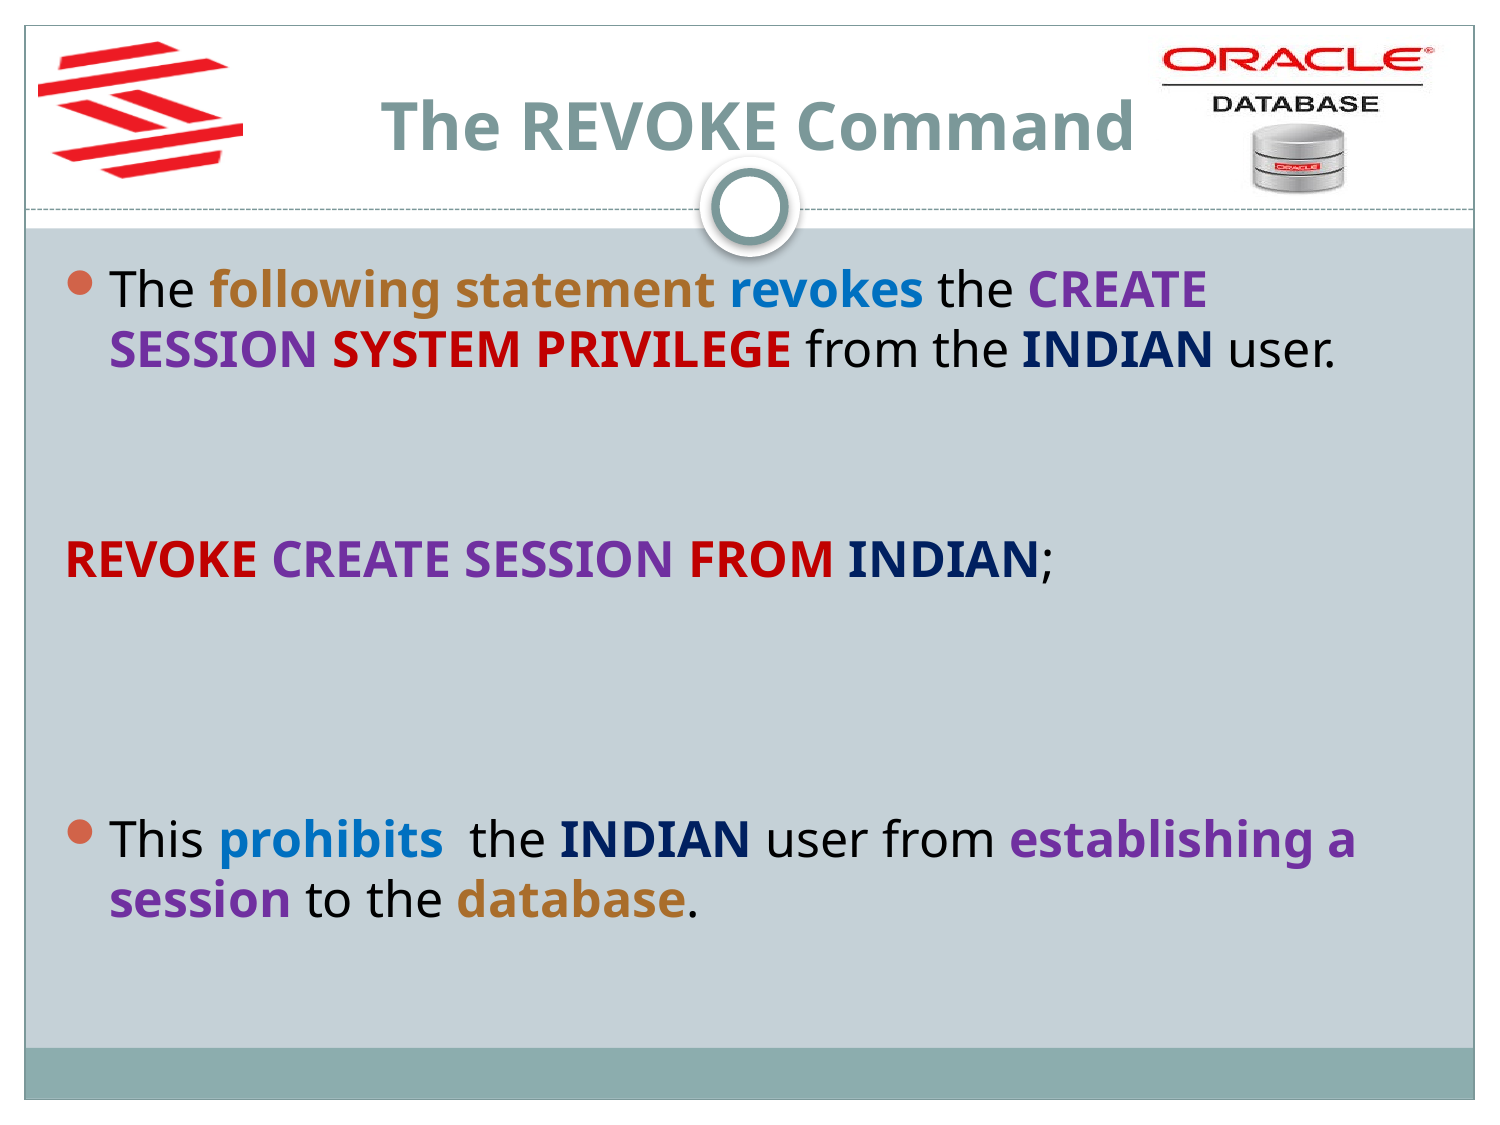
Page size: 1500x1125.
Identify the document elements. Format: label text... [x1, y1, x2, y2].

list The following statement revokes the CREATE SESSION SYSTEM PRIVILEGE from the INDIAN user. REVOKE CREATE SESSION FROM INDIAN; This prohibits the INDIAN user from establishing a session to the database. [49, 250, 1445, 1047]
title The REVOKE Command [248, 46, 1141, 172]
picture [1148, 34, 1453, 200]
picture [37, 40, 243, 185]
